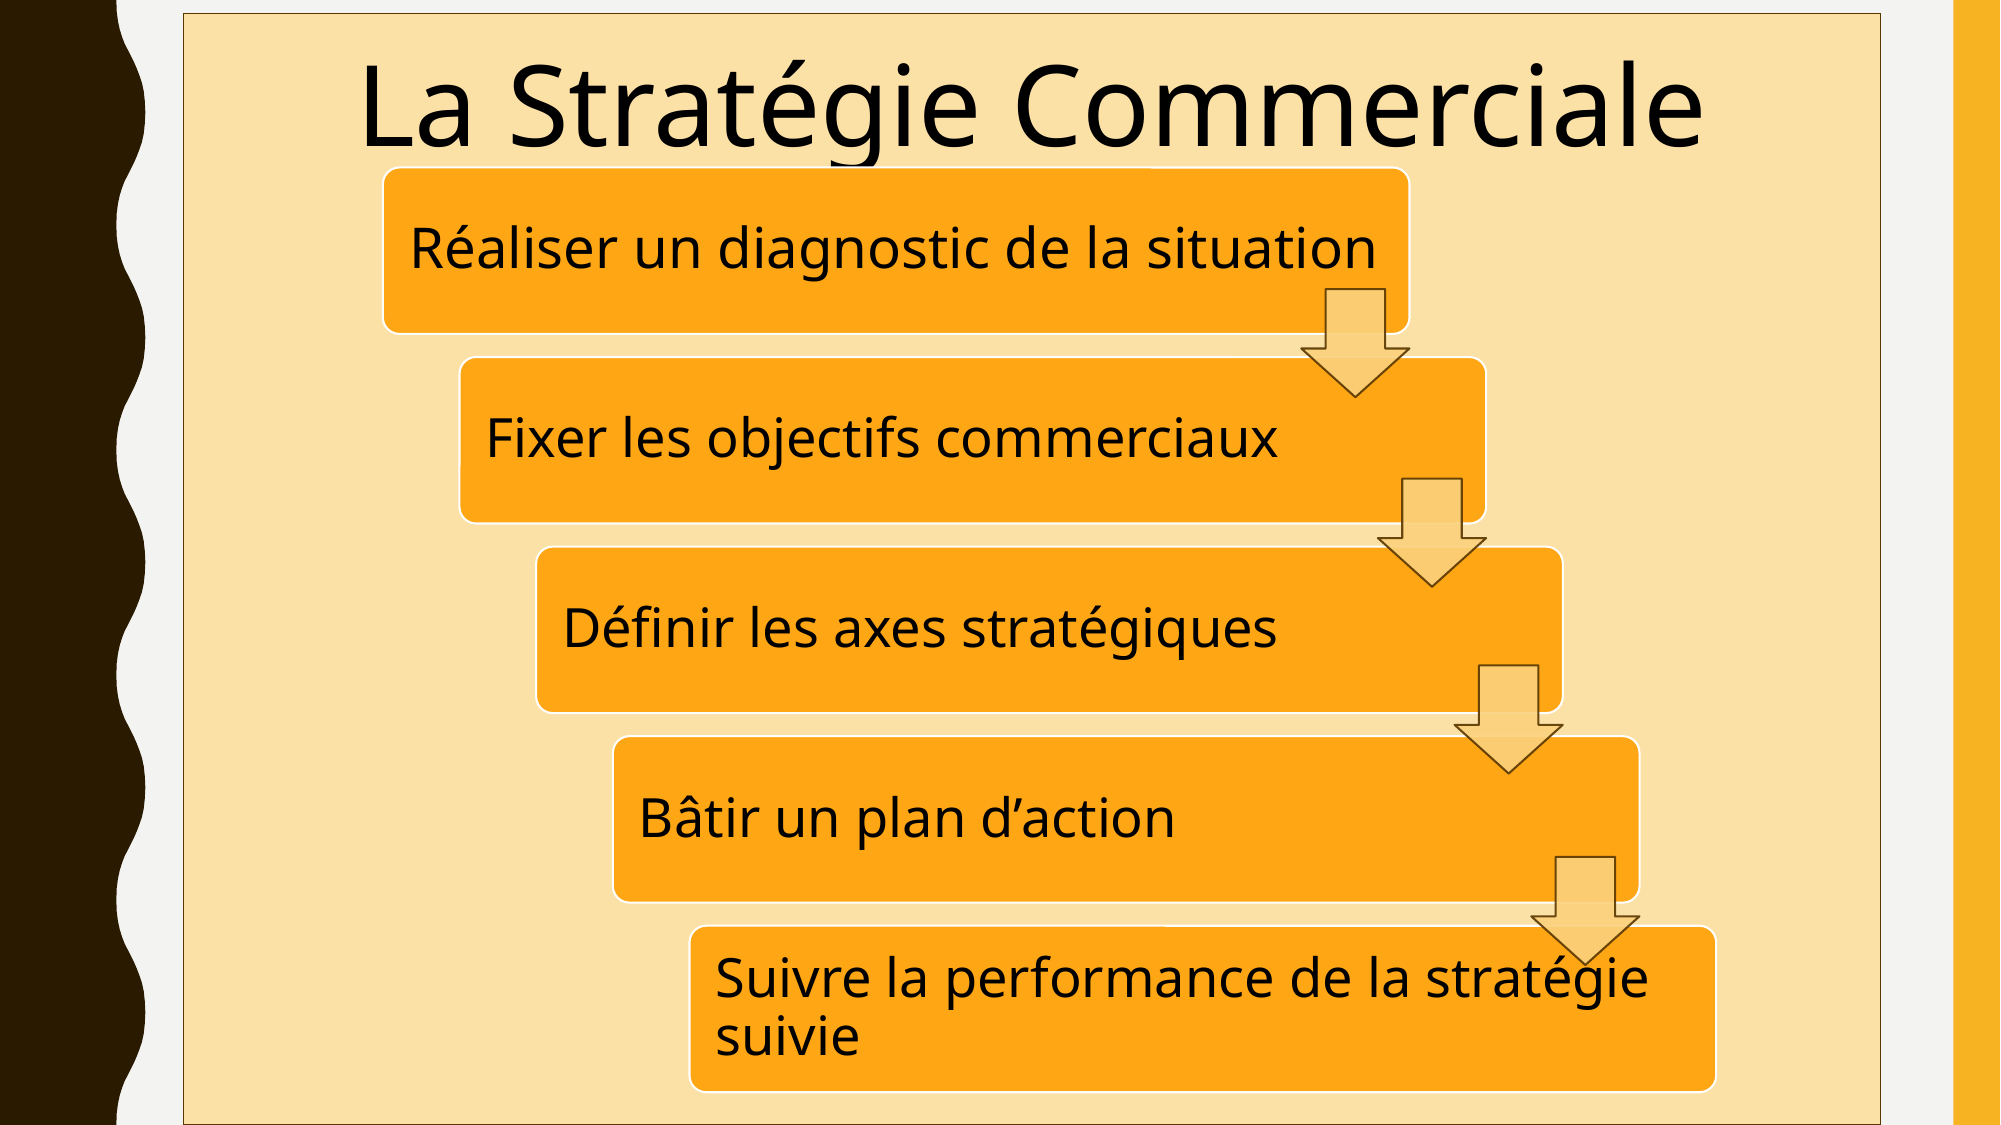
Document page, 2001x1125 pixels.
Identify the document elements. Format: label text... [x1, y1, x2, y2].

list La Stratégie Commerciale [183, 13, 1881, 1125]
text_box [382, 167, 1717, 1093]
